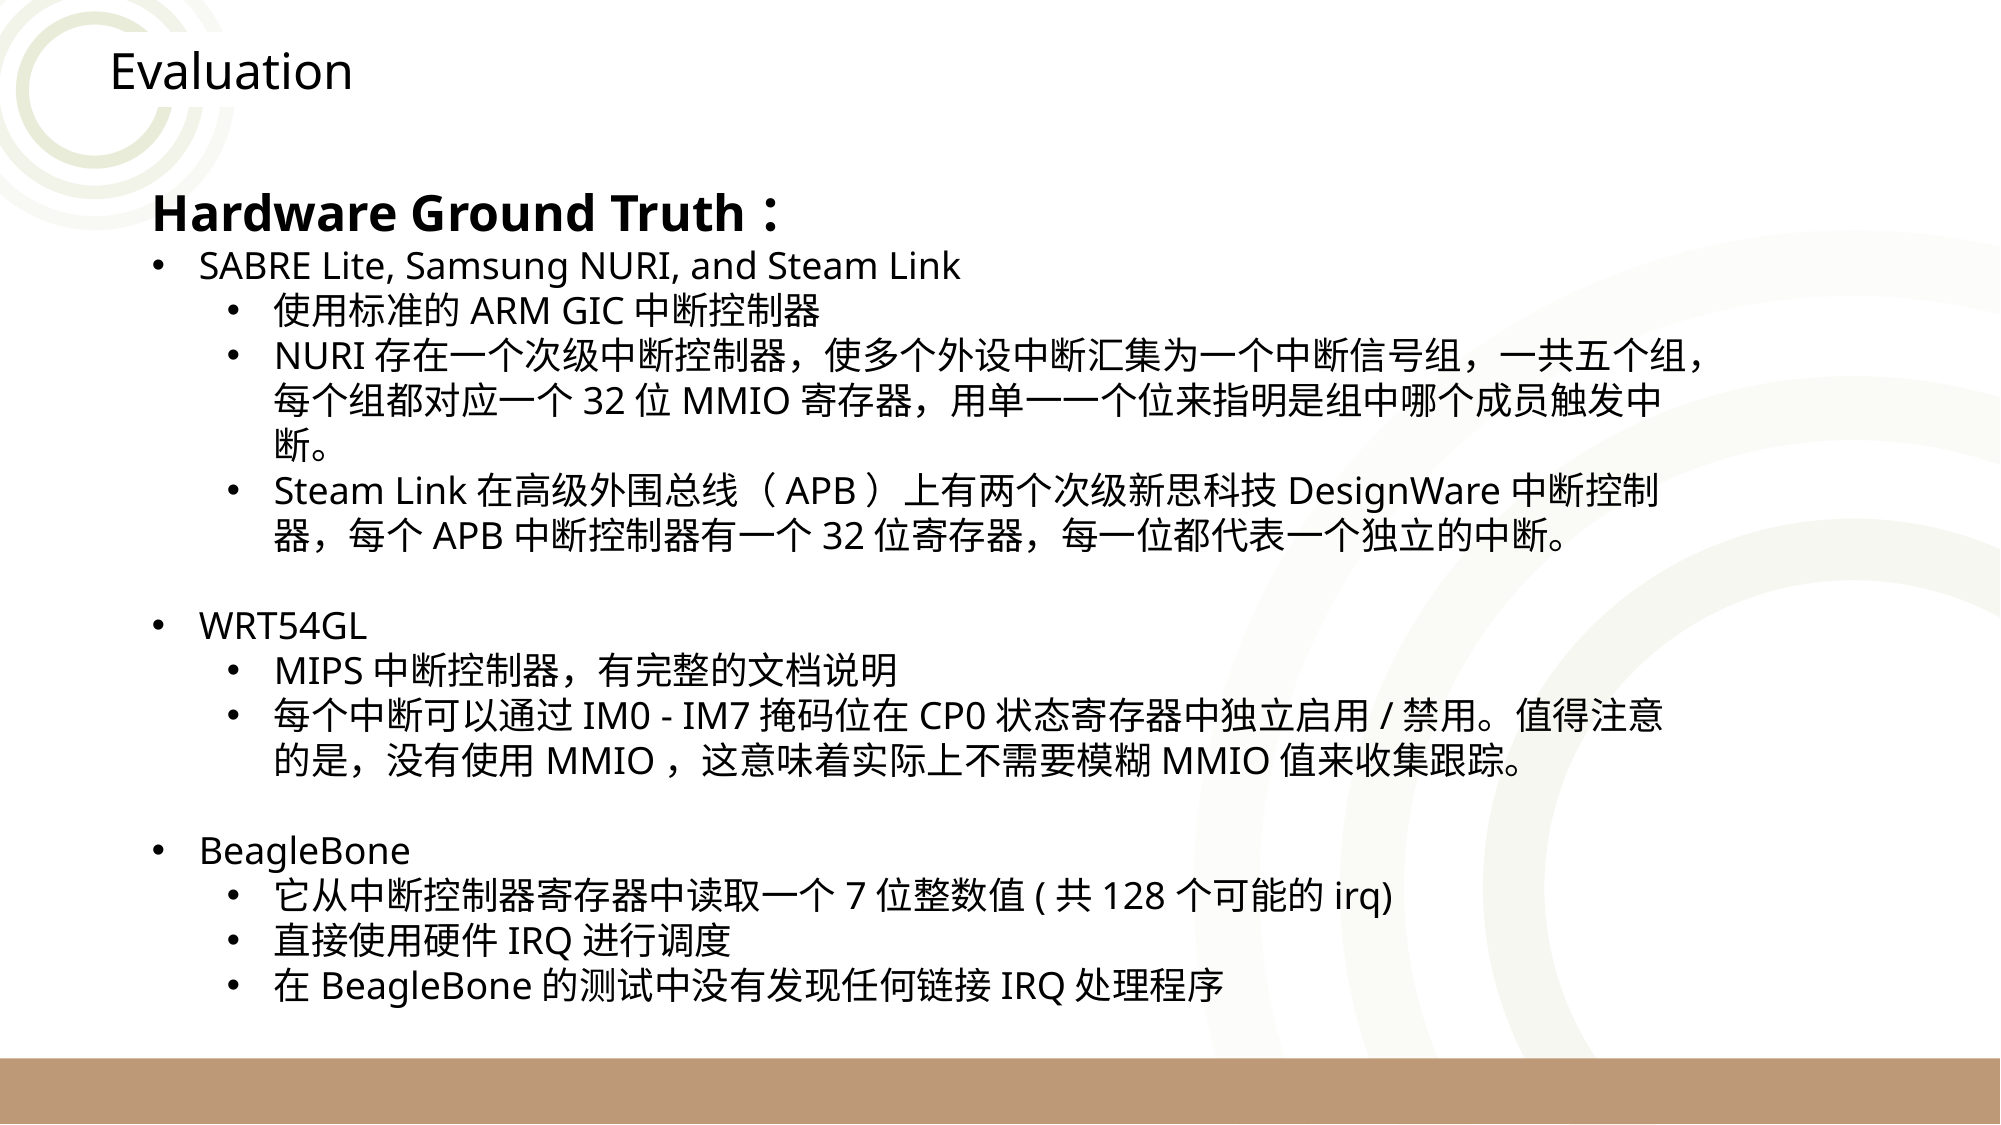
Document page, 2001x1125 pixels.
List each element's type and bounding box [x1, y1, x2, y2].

text_box [0, 0, 2000, 1125]
